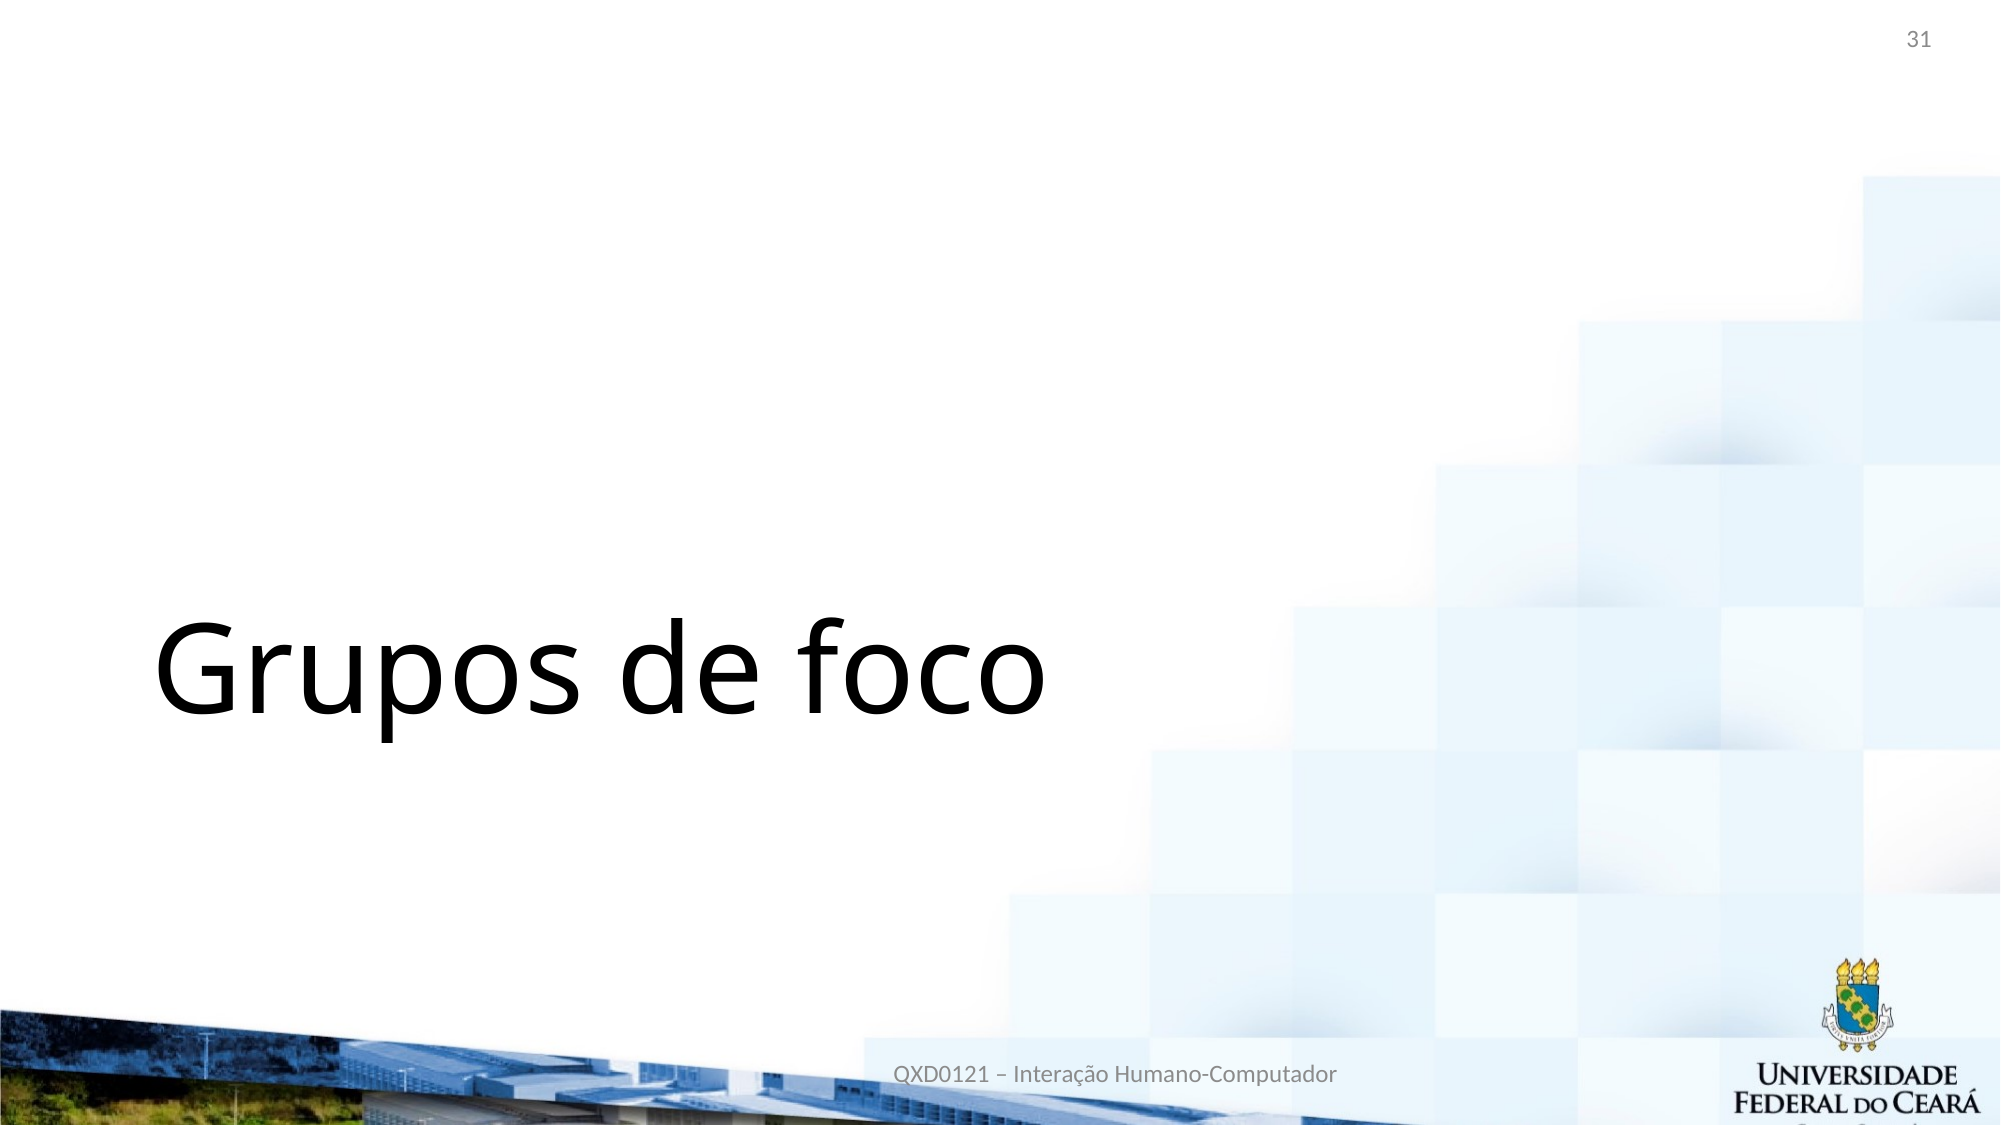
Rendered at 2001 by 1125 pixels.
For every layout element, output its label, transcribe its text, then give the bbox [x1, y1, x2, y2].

picture [0, 0, 2001, 1125]
footer QXD0121 – Interação Humano-Computador [523, 1042, 1708, 1103]
title Grupos de foco [136, 280, 1862, 749]
slide_number 31 [1496, 7, 1947, 68]
